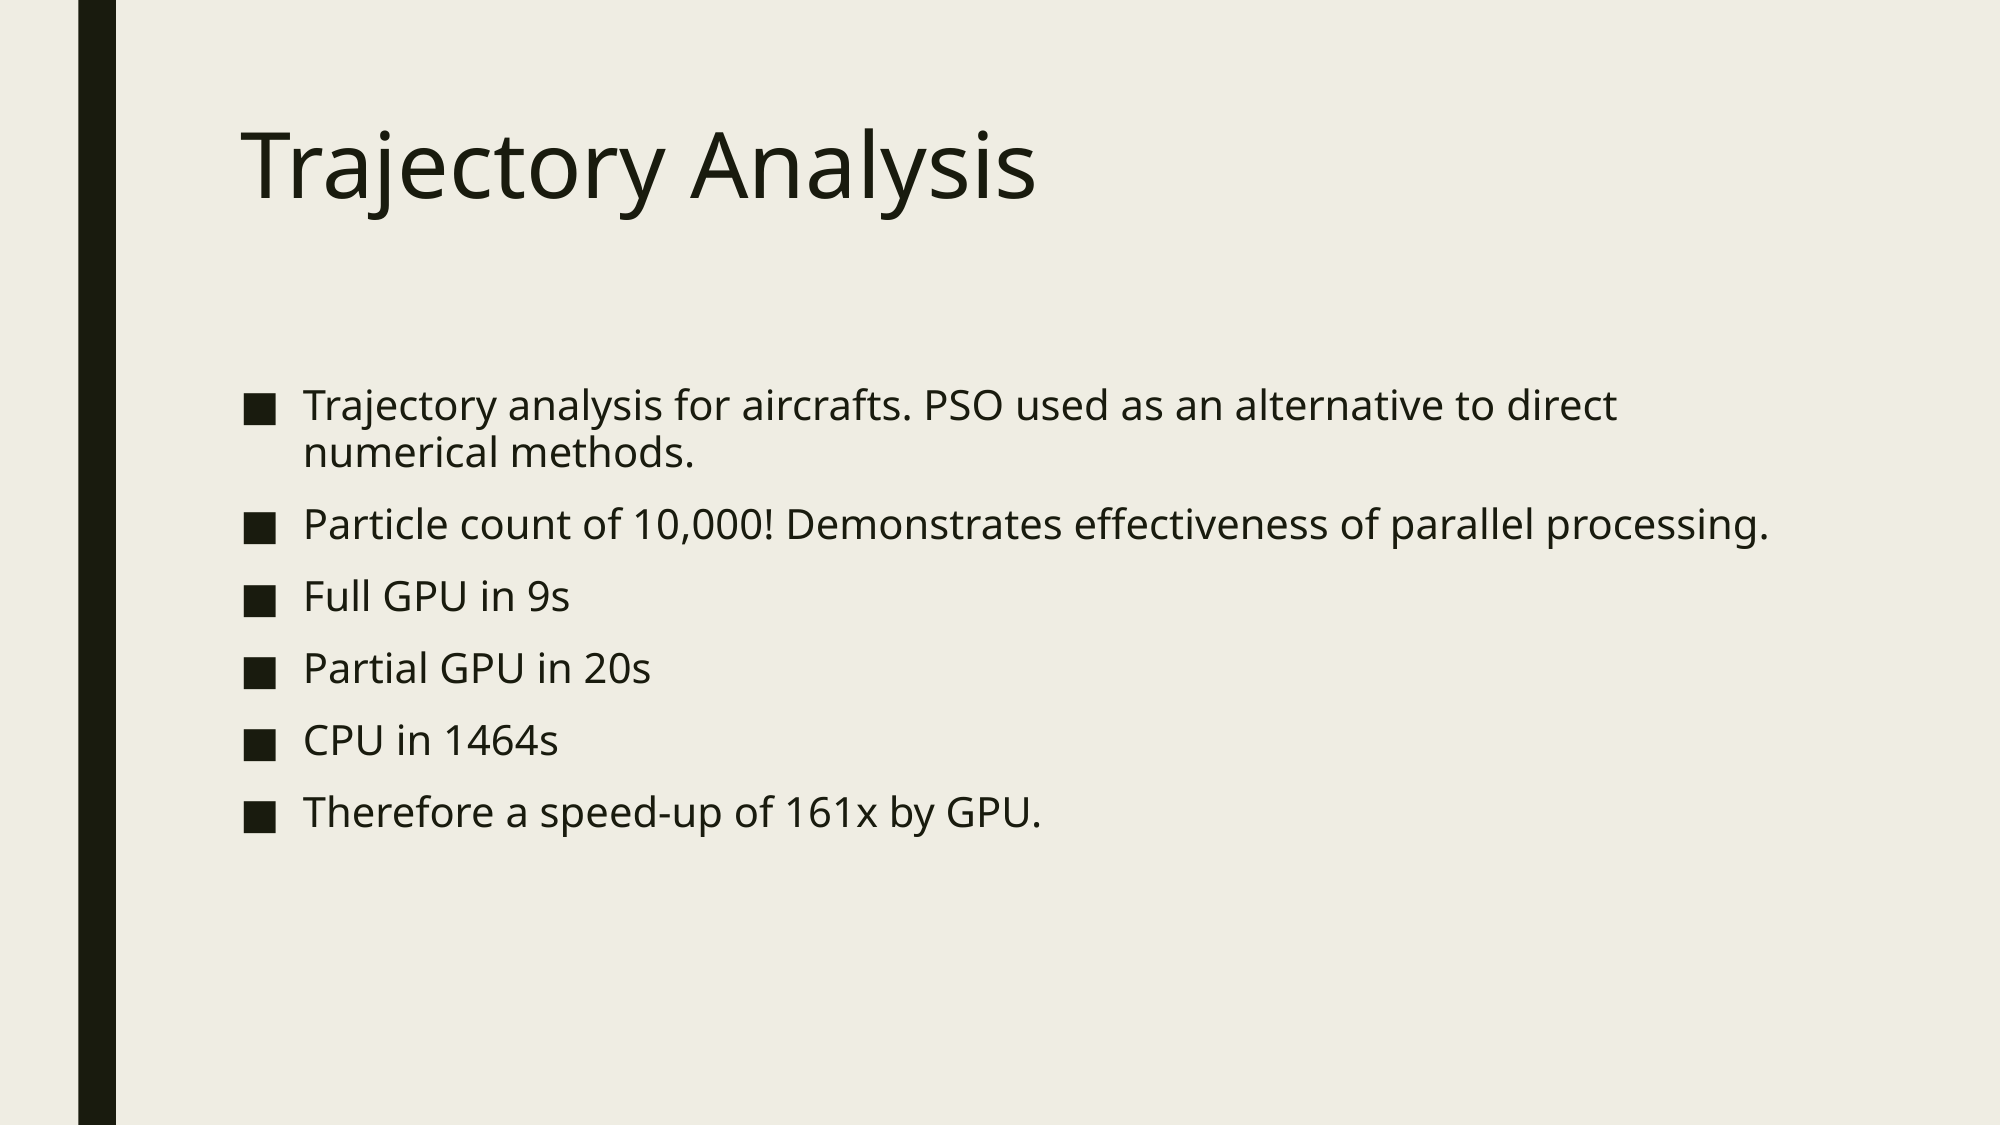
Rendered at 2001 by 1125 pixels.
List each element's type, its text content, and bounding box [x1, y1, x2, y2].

title Trajectory Analysis [225, 112, 1800, 357]
list Trajectory analysis for aircrafts. PSO used as an alternative to direct numerical methods. Particle count of 10,000! Demonstrates effectiveness of parallel processing. Full GPU in 9s Partial GPU in 20s CPU in 1464s Therefore a speed-up of 161x by GPU. [225, 375, 1800, 963]
